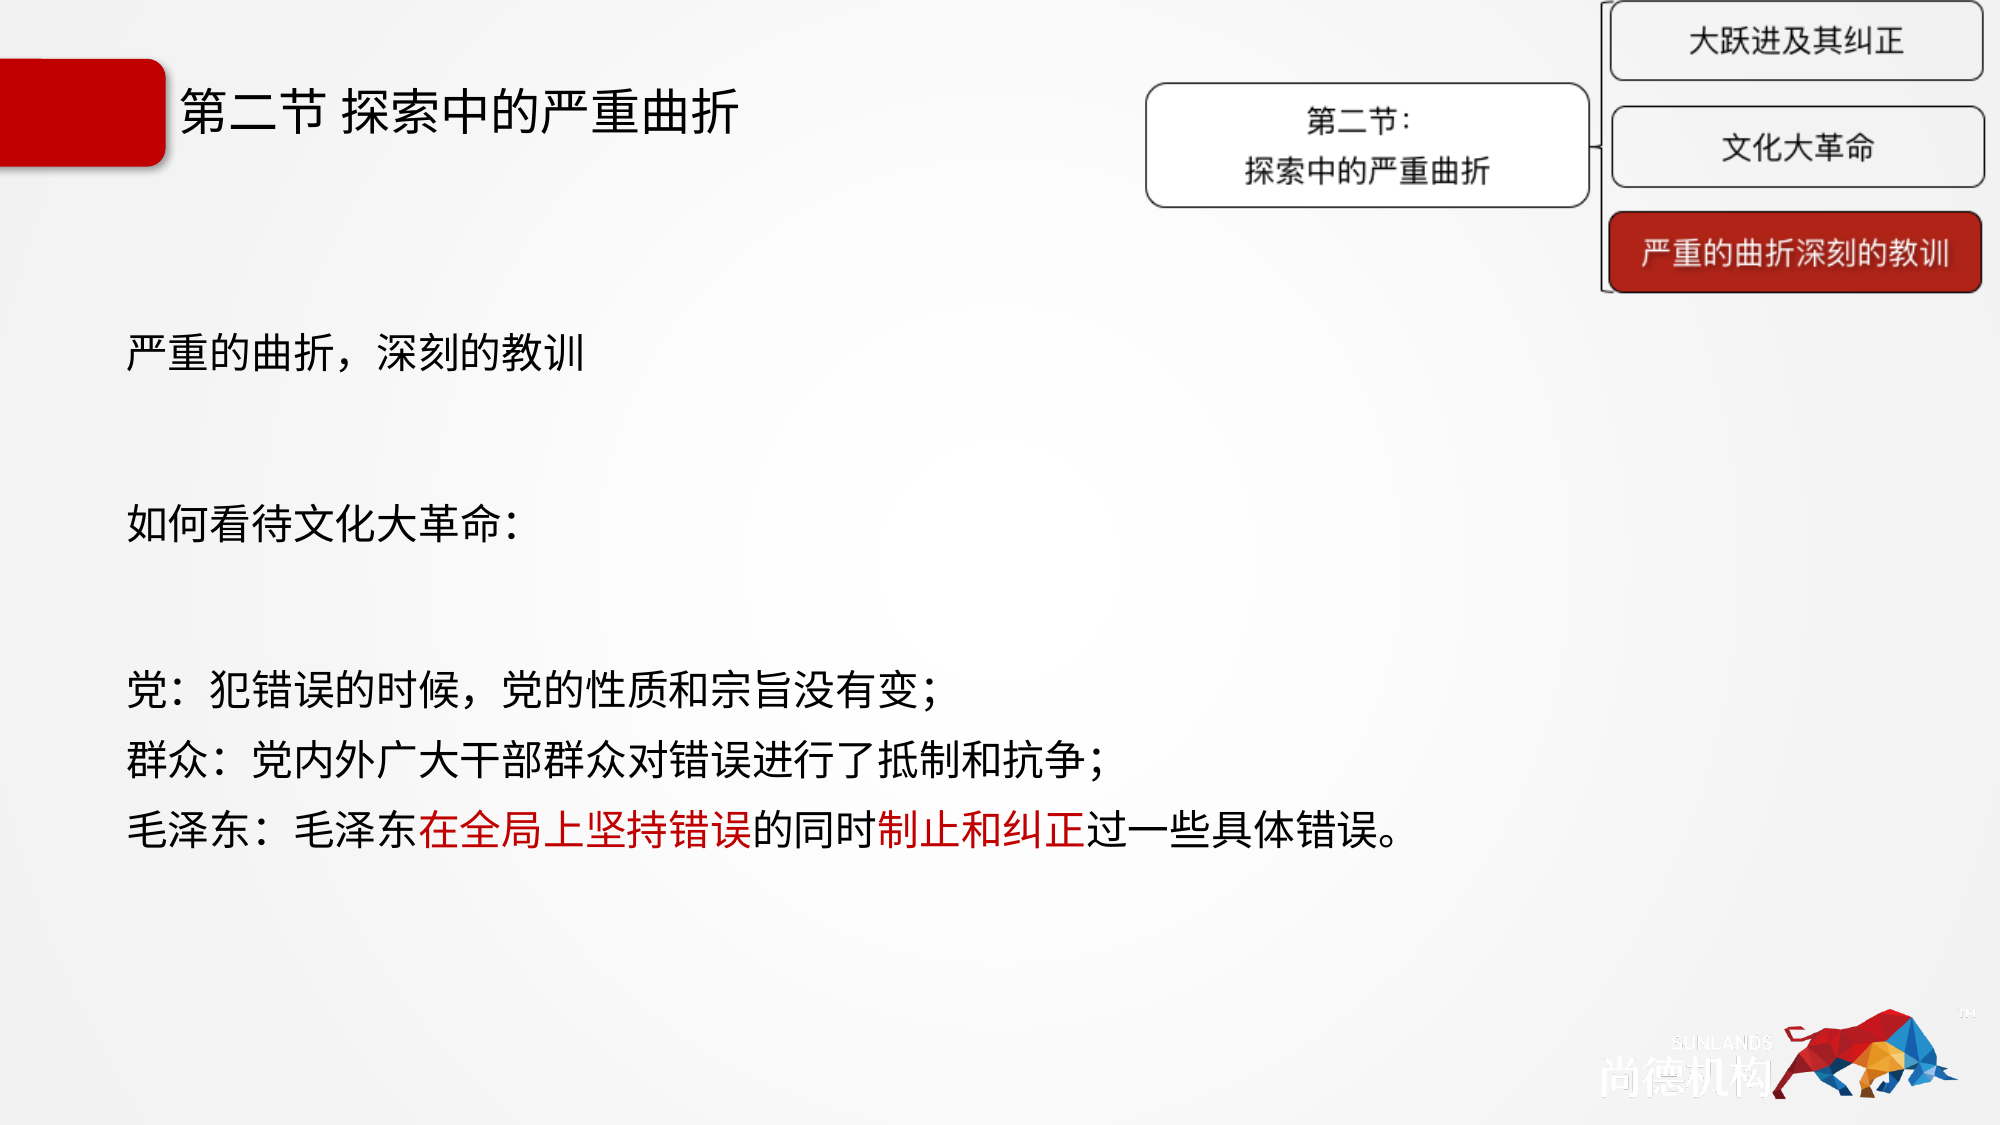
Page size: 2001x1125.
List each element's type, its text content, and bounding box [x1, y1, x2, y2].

list 严重的曲折，深刻的教训 如何看待文化大革命： 党：犯错误的时候，党的性质和宗旨没有变； 群众：党内外广大干部群众对错误进行了抵制和抗争； 毛泽东：毛泽东在全局上坚持错误的同时制止和纠正过一些具体错误。 [110, 294, 1836, 973]
picture [0, 0, 2001, 1125]
title 第二节 探索中的严重曲折 [164, 69, 1144, 159]
